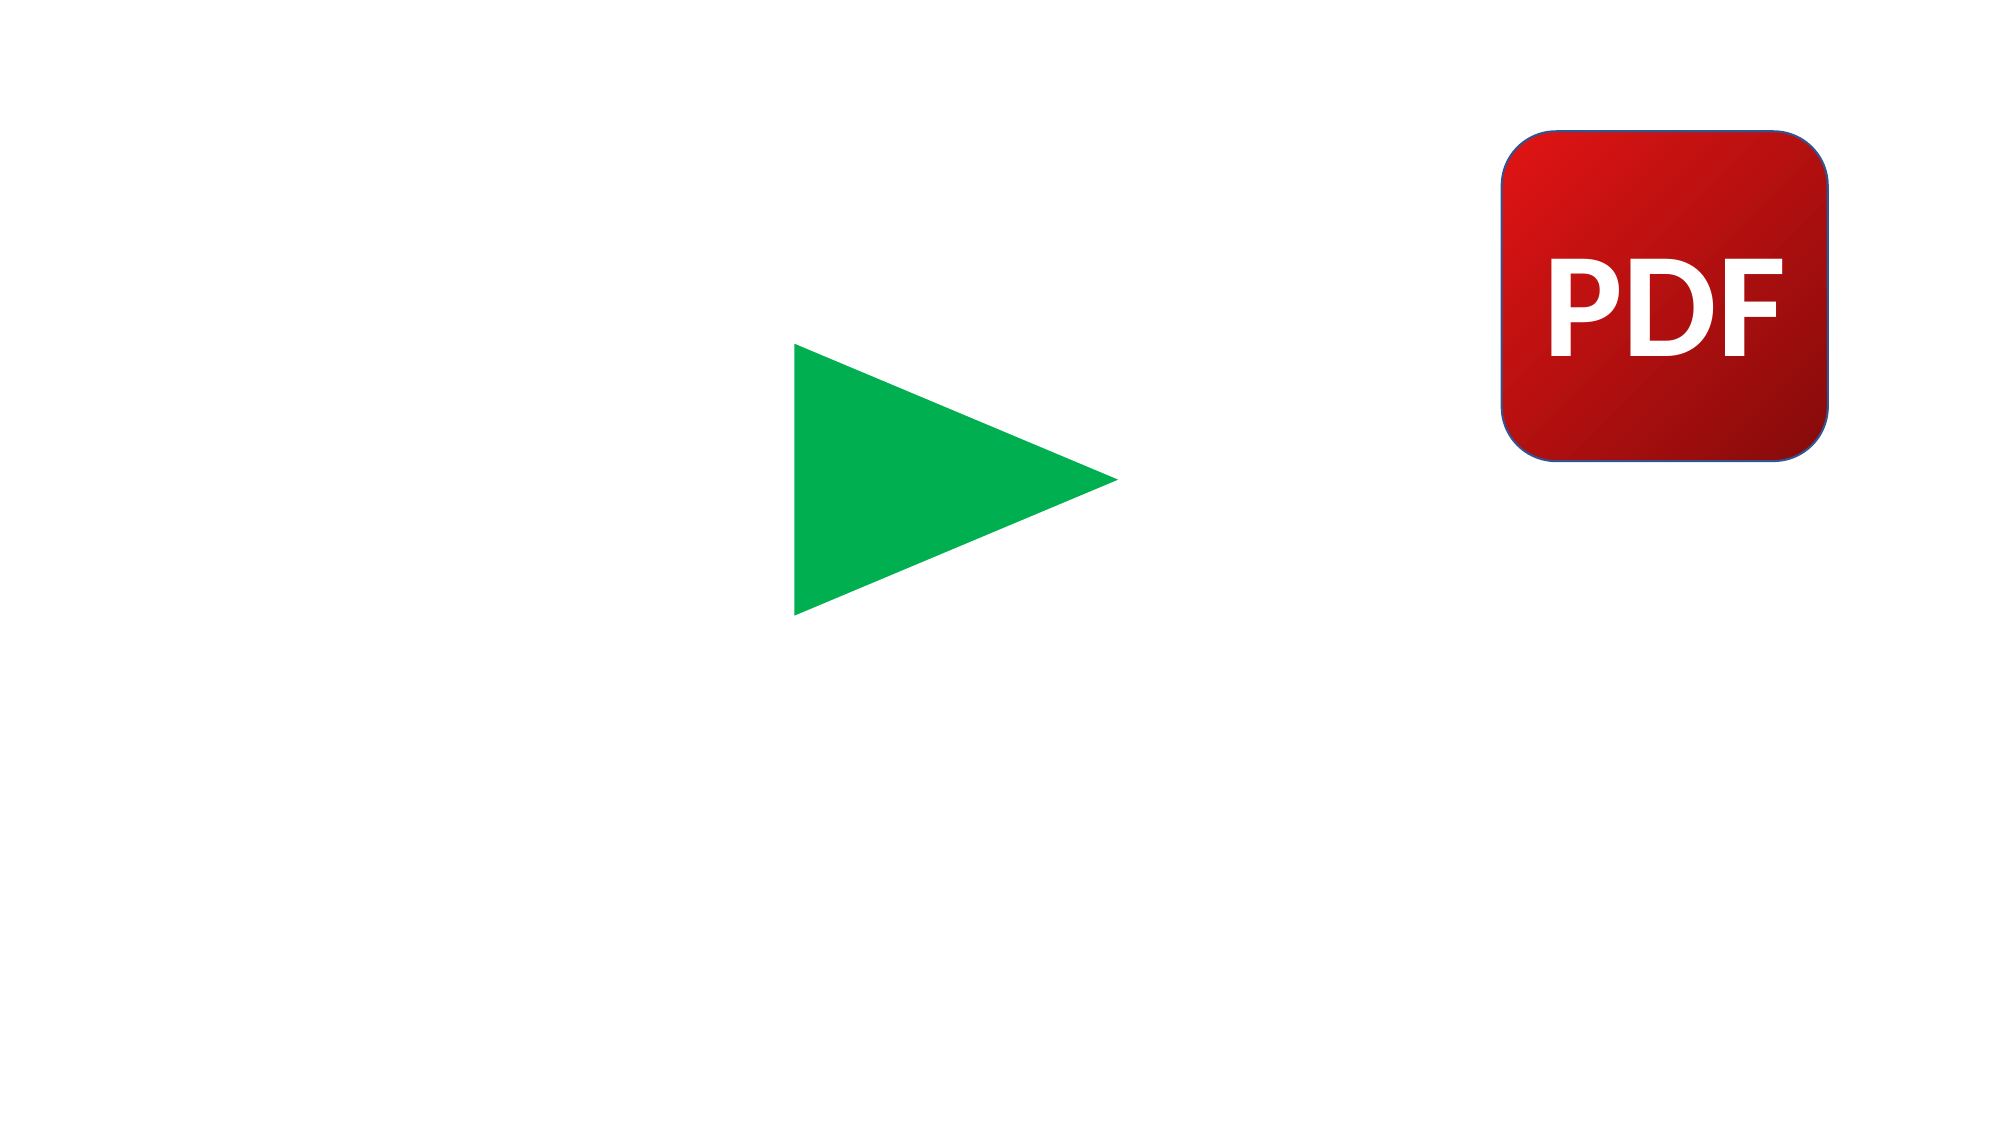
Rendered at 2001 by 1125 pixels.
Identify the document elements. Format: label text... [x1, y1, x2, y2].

text_box [791, 338, 1127, 621]
text_box PDF [1500, 130, 1829, 463]
